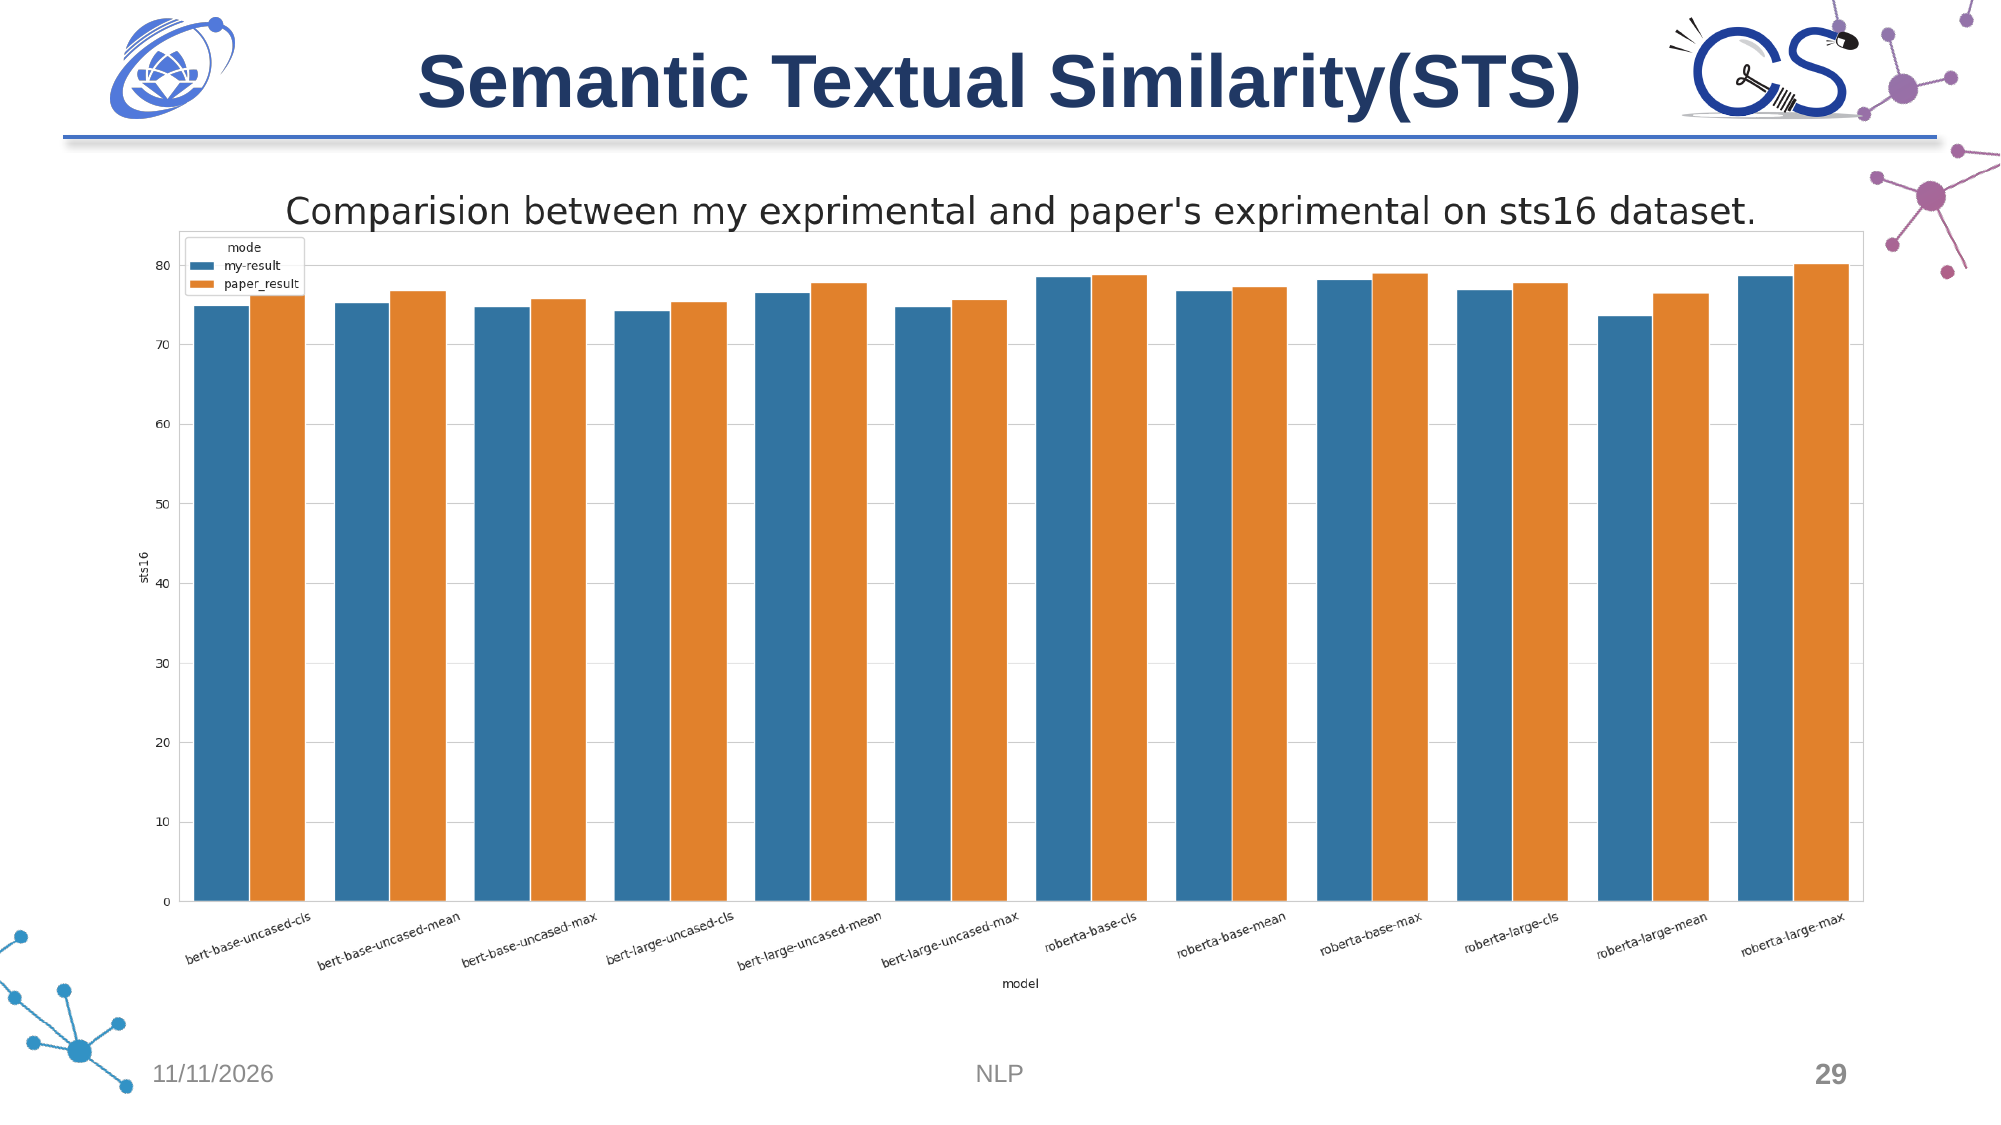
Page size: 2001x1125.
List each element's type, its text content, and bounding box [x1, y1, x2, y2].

picture [110, 17, 235, 119]
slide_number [137, 1042, 588, 1103]
footer NLP [662, 1042, 1338, 1103]
picture [0, 0, 2001, 1103]
text_box Semantic Textual Similarity(STS) [137, 34, 1863, 186]
slide_number 29 [1412, 1042, 1863, 1103]
